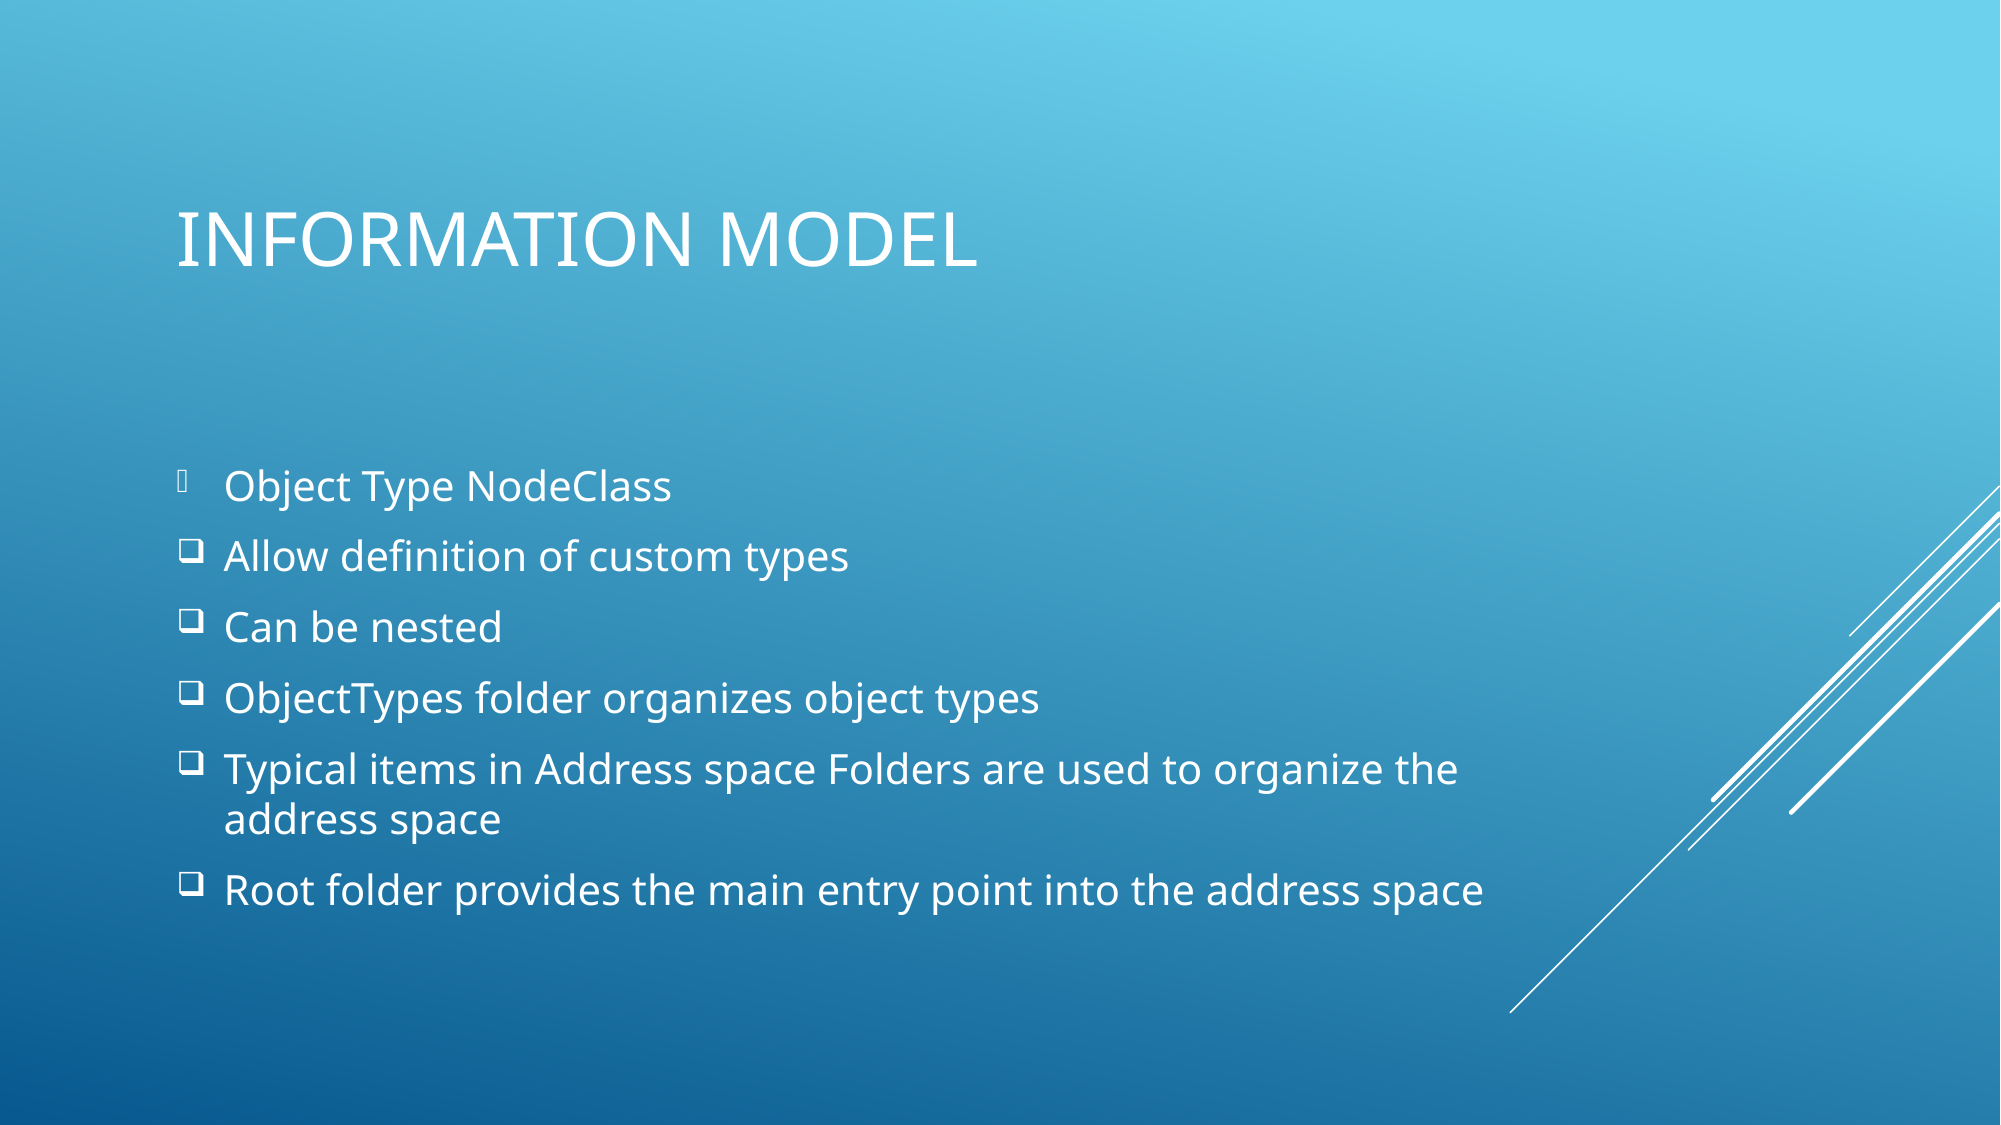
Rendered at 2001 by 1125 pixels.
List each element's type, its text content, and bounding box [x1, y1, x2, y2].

list Object Type NodeClass Allow definition of custom types Can be nested ObjectTypes folder organizes object types Typical items in Address space Folders are used to organize the address space Root folder provides the main entry point into the address space [161, 388, 1565, 985]
title Information Model [161, 112, 1562, 360]
